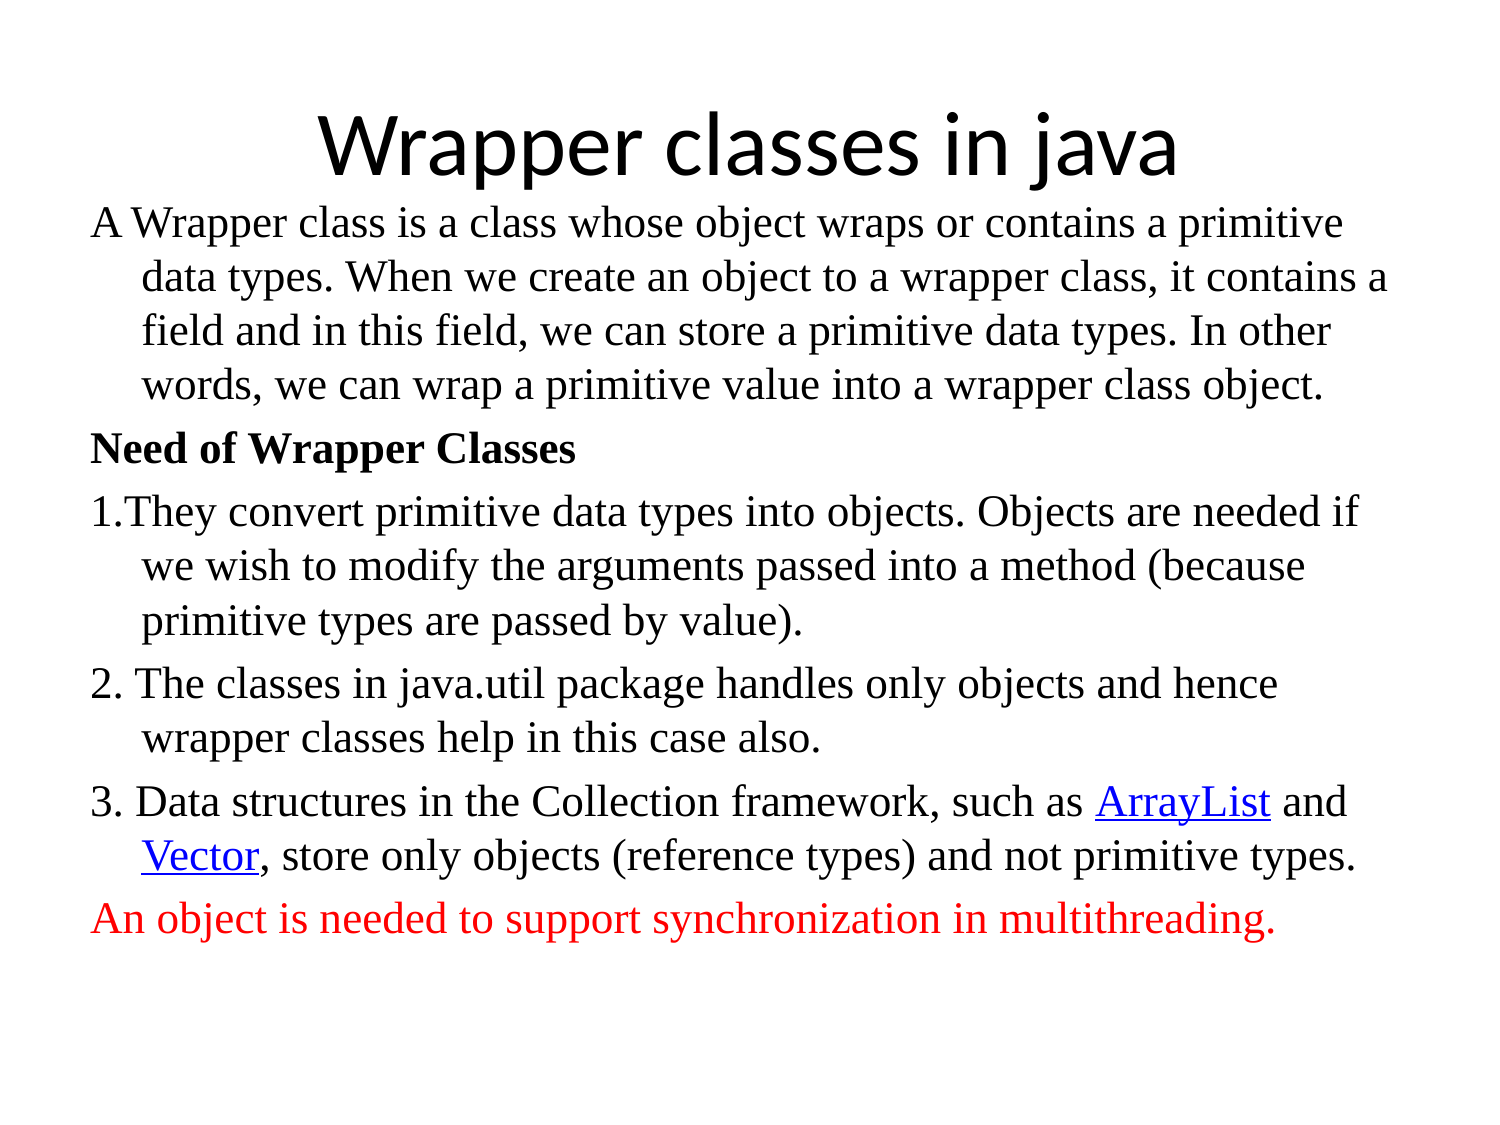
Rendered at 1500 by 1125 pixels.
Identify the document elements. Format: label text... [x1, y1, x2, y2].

title Wrapper classes in java [75, 45, 1425, 184]
list A Wrapper class is a class whose object wraps or contains a primitive data types. When we create an object to a wrapper class, it contains a field and in this field, we can store a primitive data types. In other words, we can wrap a primitive value into a wrapper class object. Need of Wrapper Classes 1.They convert primitive data types into objects. Objects are needed if we wish to modify the arguments passed into a method (because primitive types are passed by value). 2. The classes in java.util package handles only objects and hence wrapper classes help in this case also. 3. Data structures in the Collection framework, such as ArrayList and Vector, store only objects (reference types) and not primitive types. An object is needed to support synchronization in multithreading. [75, 184, 1425, 1005]
